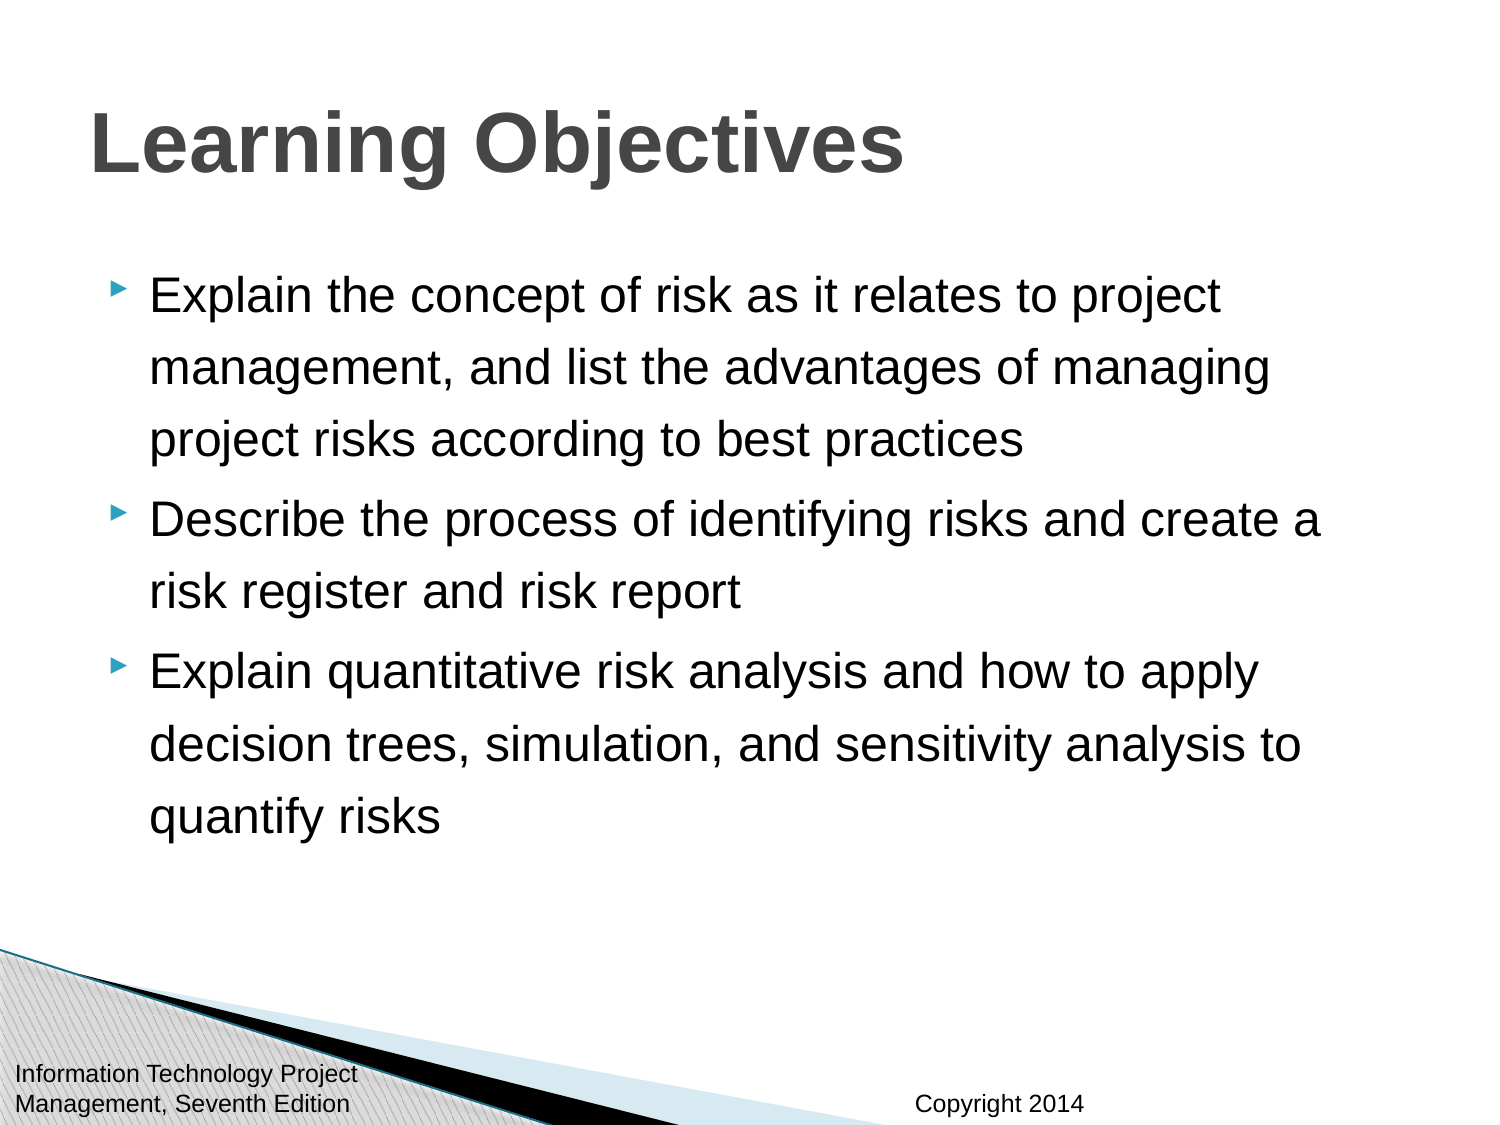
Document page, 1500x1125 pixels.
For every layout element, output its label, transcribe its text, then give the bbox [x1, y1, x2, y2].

list Explain the concept of risk as it relates to project management, and list the advantages of managing project risks according to best practices Describe the process of identifying risks and create a risk register and risk report Explain quantitative risk analysis and how to apply decision trees, simulation, and sensitivity analysis to quantify risks [74, 242, 1426, 986]
title Learning Objectives [75, 45, 1425, 233]
footer Information Technology Project Management, Seventh Edition [0, 1065, 425, 1125]
